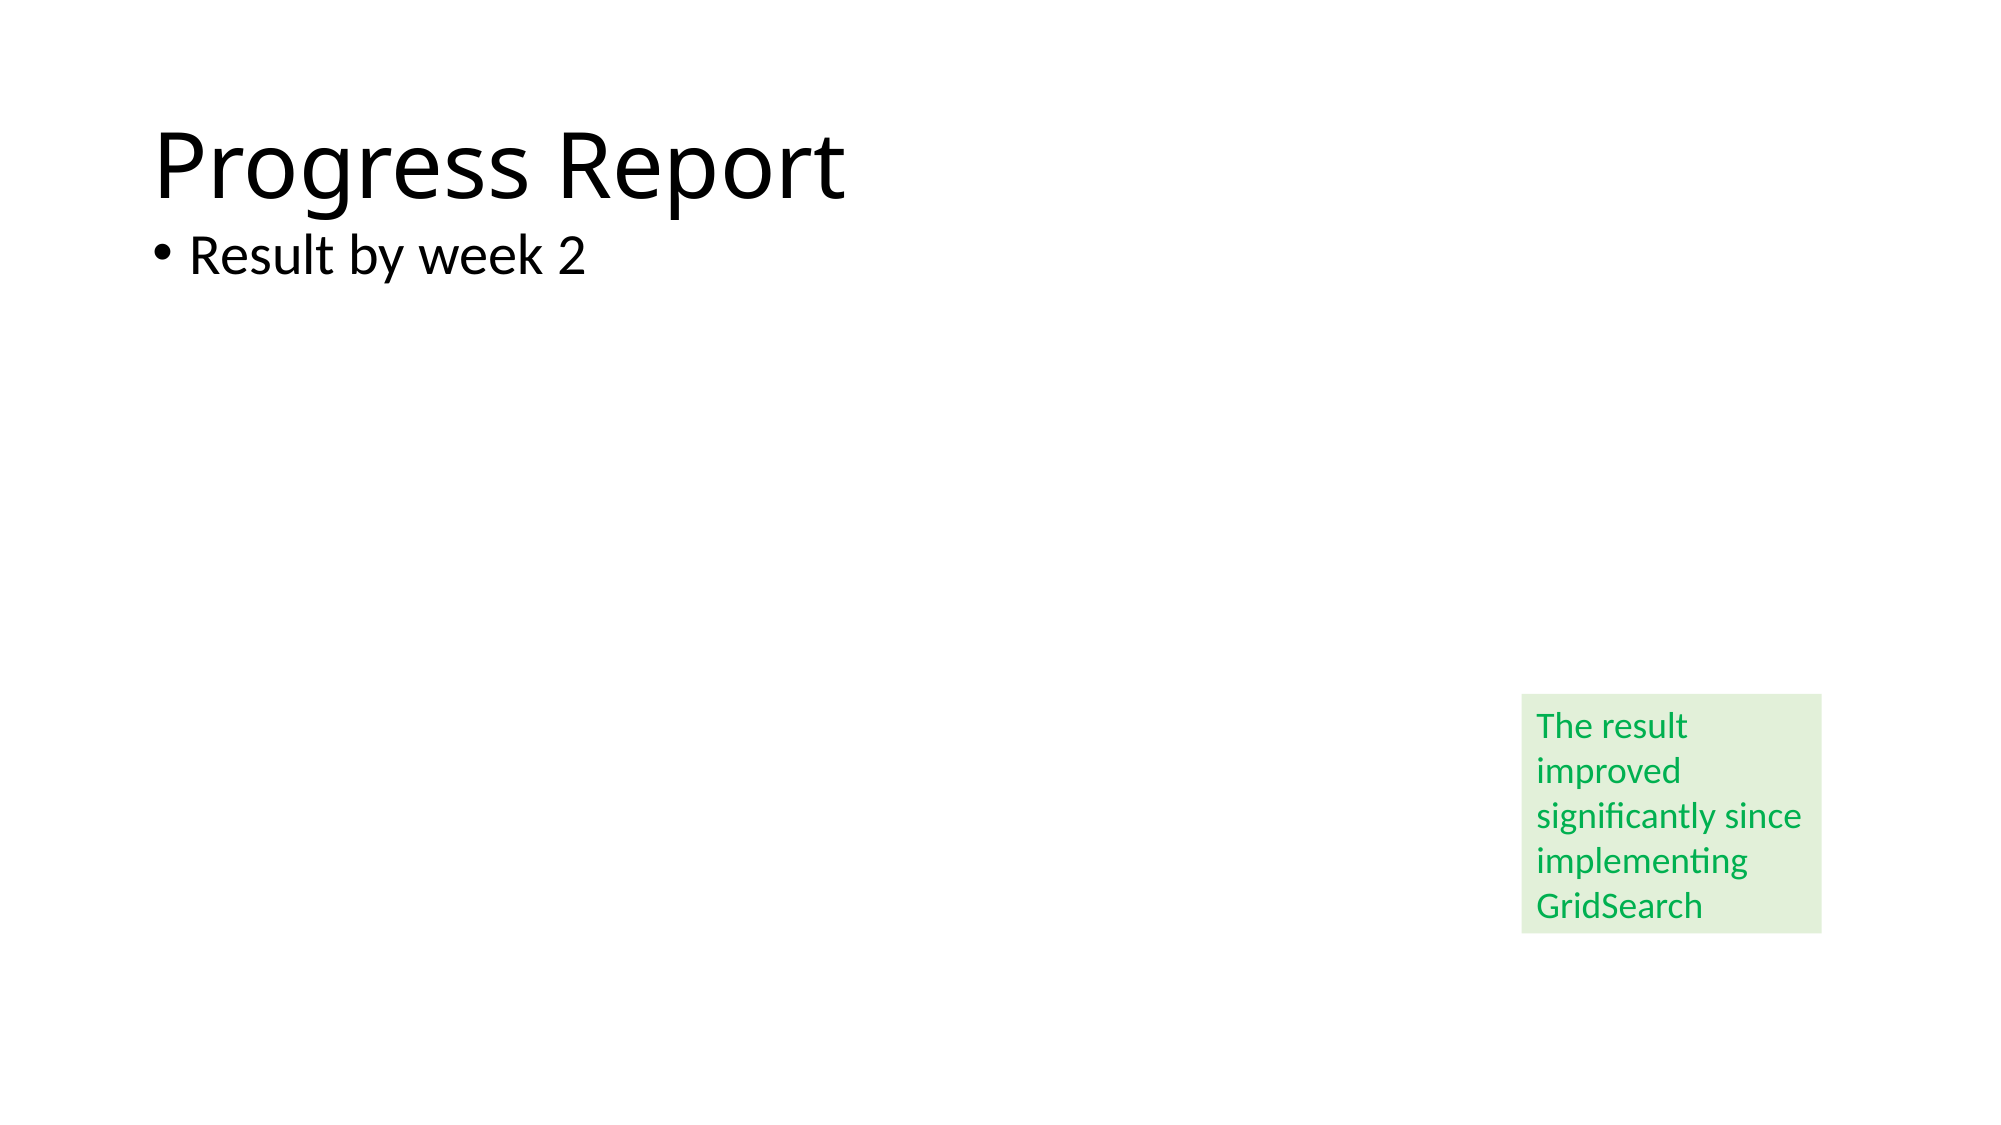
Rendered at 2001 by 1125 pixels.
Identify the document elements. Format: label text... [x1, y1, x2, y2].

picture [47, 317, 1984, 1071]
title Progress Report [137, 59, 1863, 216]
list Result by week 2 [137, 216, 1863, 339]
